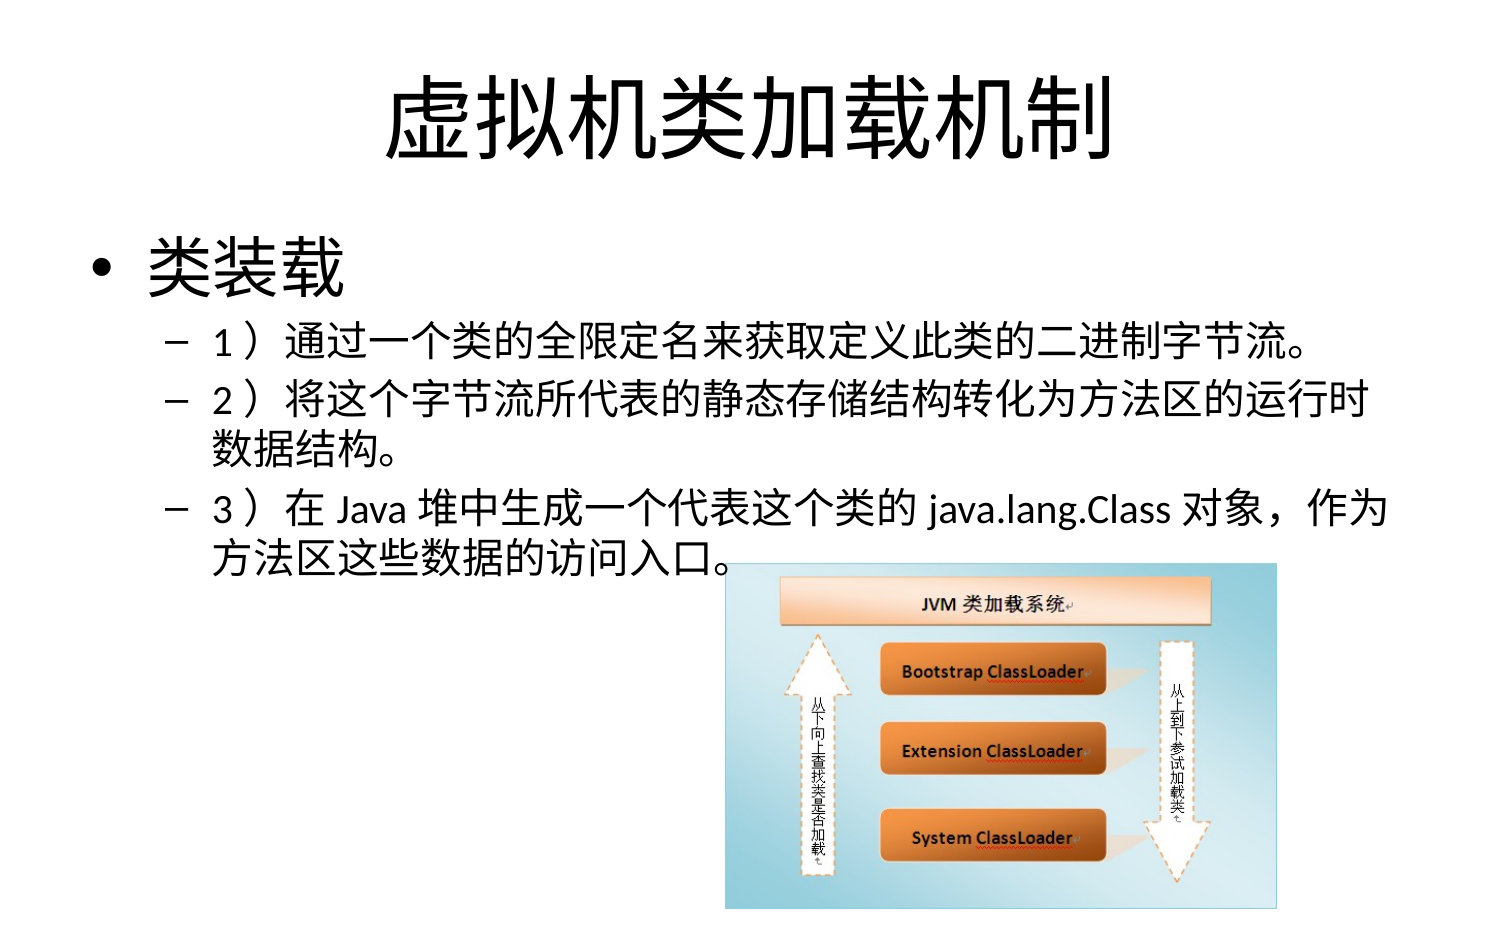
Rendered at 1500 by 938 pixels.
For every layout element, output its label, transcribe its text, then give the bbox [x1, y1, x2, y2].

picture [723, 560, 1277, 910]
list 类装载 1）通过一个类的全限定名来获取定义此类的二进制字节流。 2）将这个字节流所代表的静态存储结构转化为方法区的运行时数据结构。 3）在Java堆中生成一个代表这个类的java.lang.Class对象，作为方法区这些数据的访问入口。 [75, 218, 1425, 838]
title 虚拟机类加载机制 [75, 37, 1425, 194]
